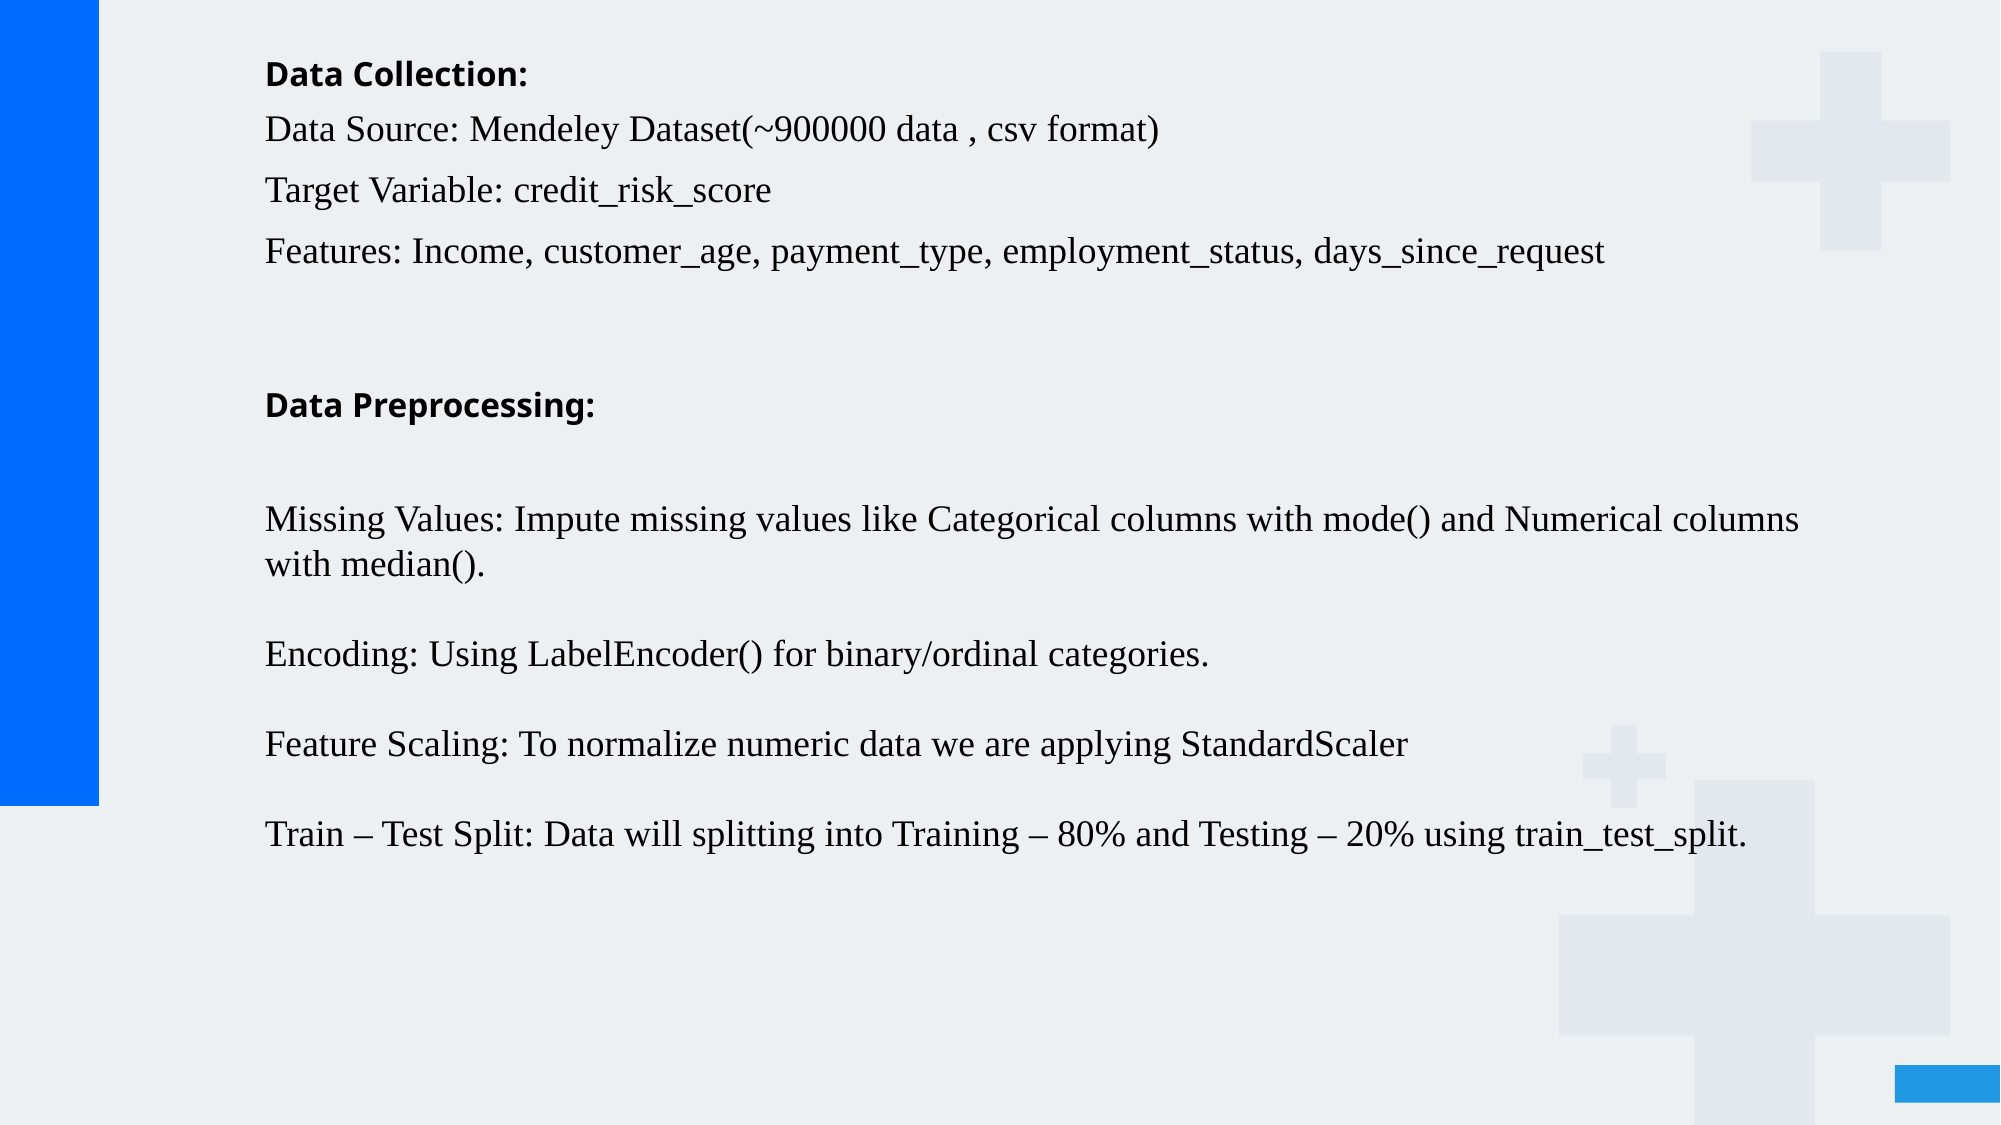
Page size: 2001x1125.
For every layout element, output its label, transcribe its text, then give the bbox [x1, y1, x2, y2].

text_box Data Preprocessing: [249, 376, 1251, 432]
text_box Missing Values: Impute missing values like Categorical columns with mode() and Numerical columns with median(). Encoding: Using LabelEncoder() for binary/ordinal categories. Feature Scaling: To normalize numeric data we are applying StandardScaler Train – Test Split: Data will splitting into Training – 80% and Testing – 20% using train_test_split. [249, 486, 1849, 907]
subtitle Data Source: Mendeley Dataset(~900000 data , csv format) Target Variable: credit_risk_score Features: Income, customer_age, payment_type, employment_status, days_since_request [249, 101, 1813, 348]
title Data Collection: [249, 35, 1750, 101]
